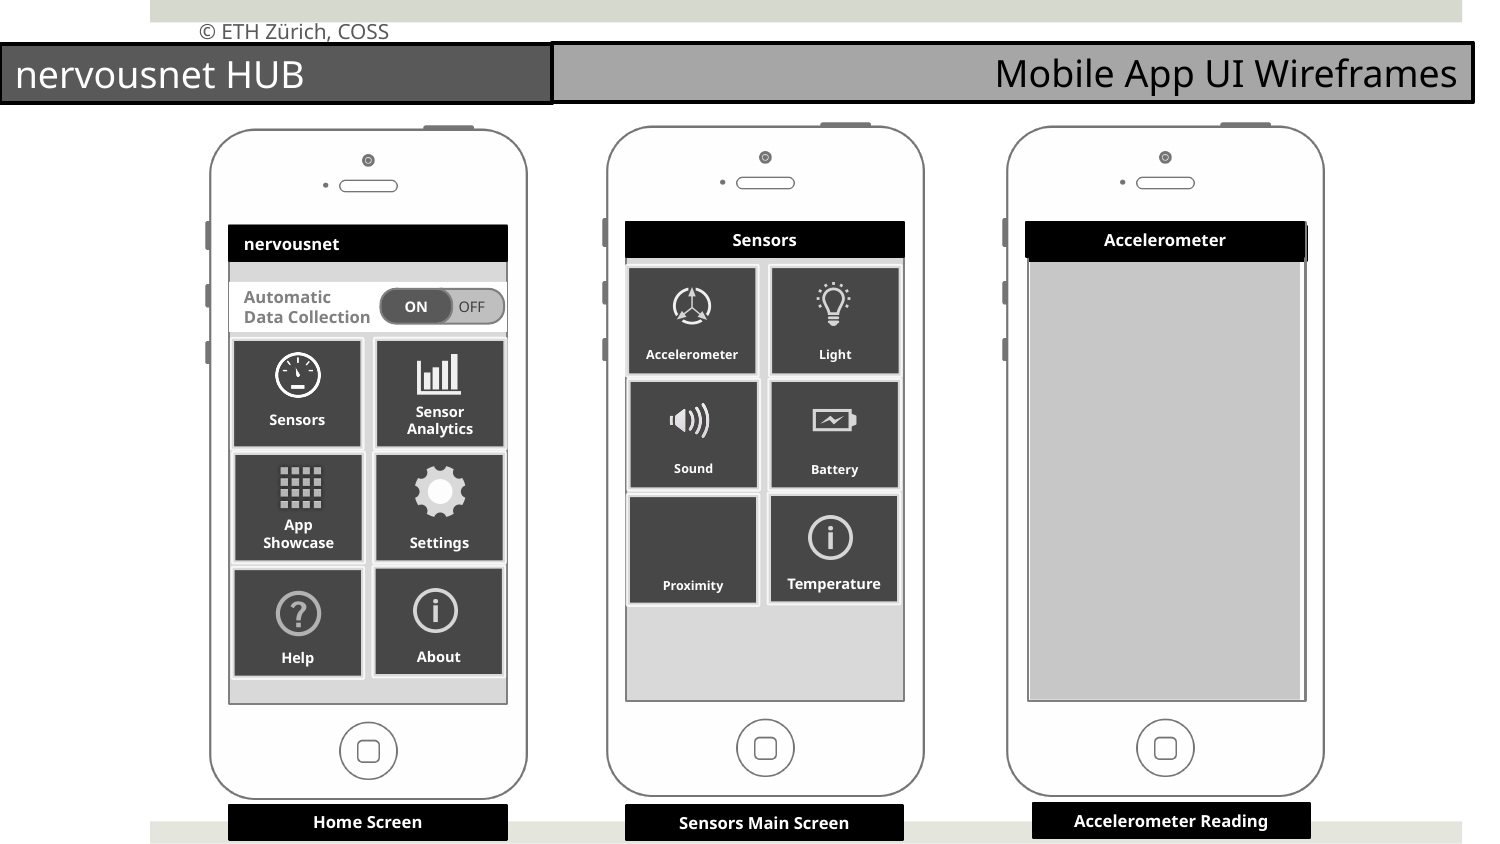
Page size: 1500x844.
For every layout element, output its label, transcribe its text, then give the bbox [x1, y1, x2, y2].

text_box Mobile App UI Wireframes [550, 41, 1475, 104]
footer © ETH Zürich, COSS [183, 9, 659, 55]
text_box nervousnet HUB [0, 42, 550, 105]
picture [155, 83, 1375, 844]
